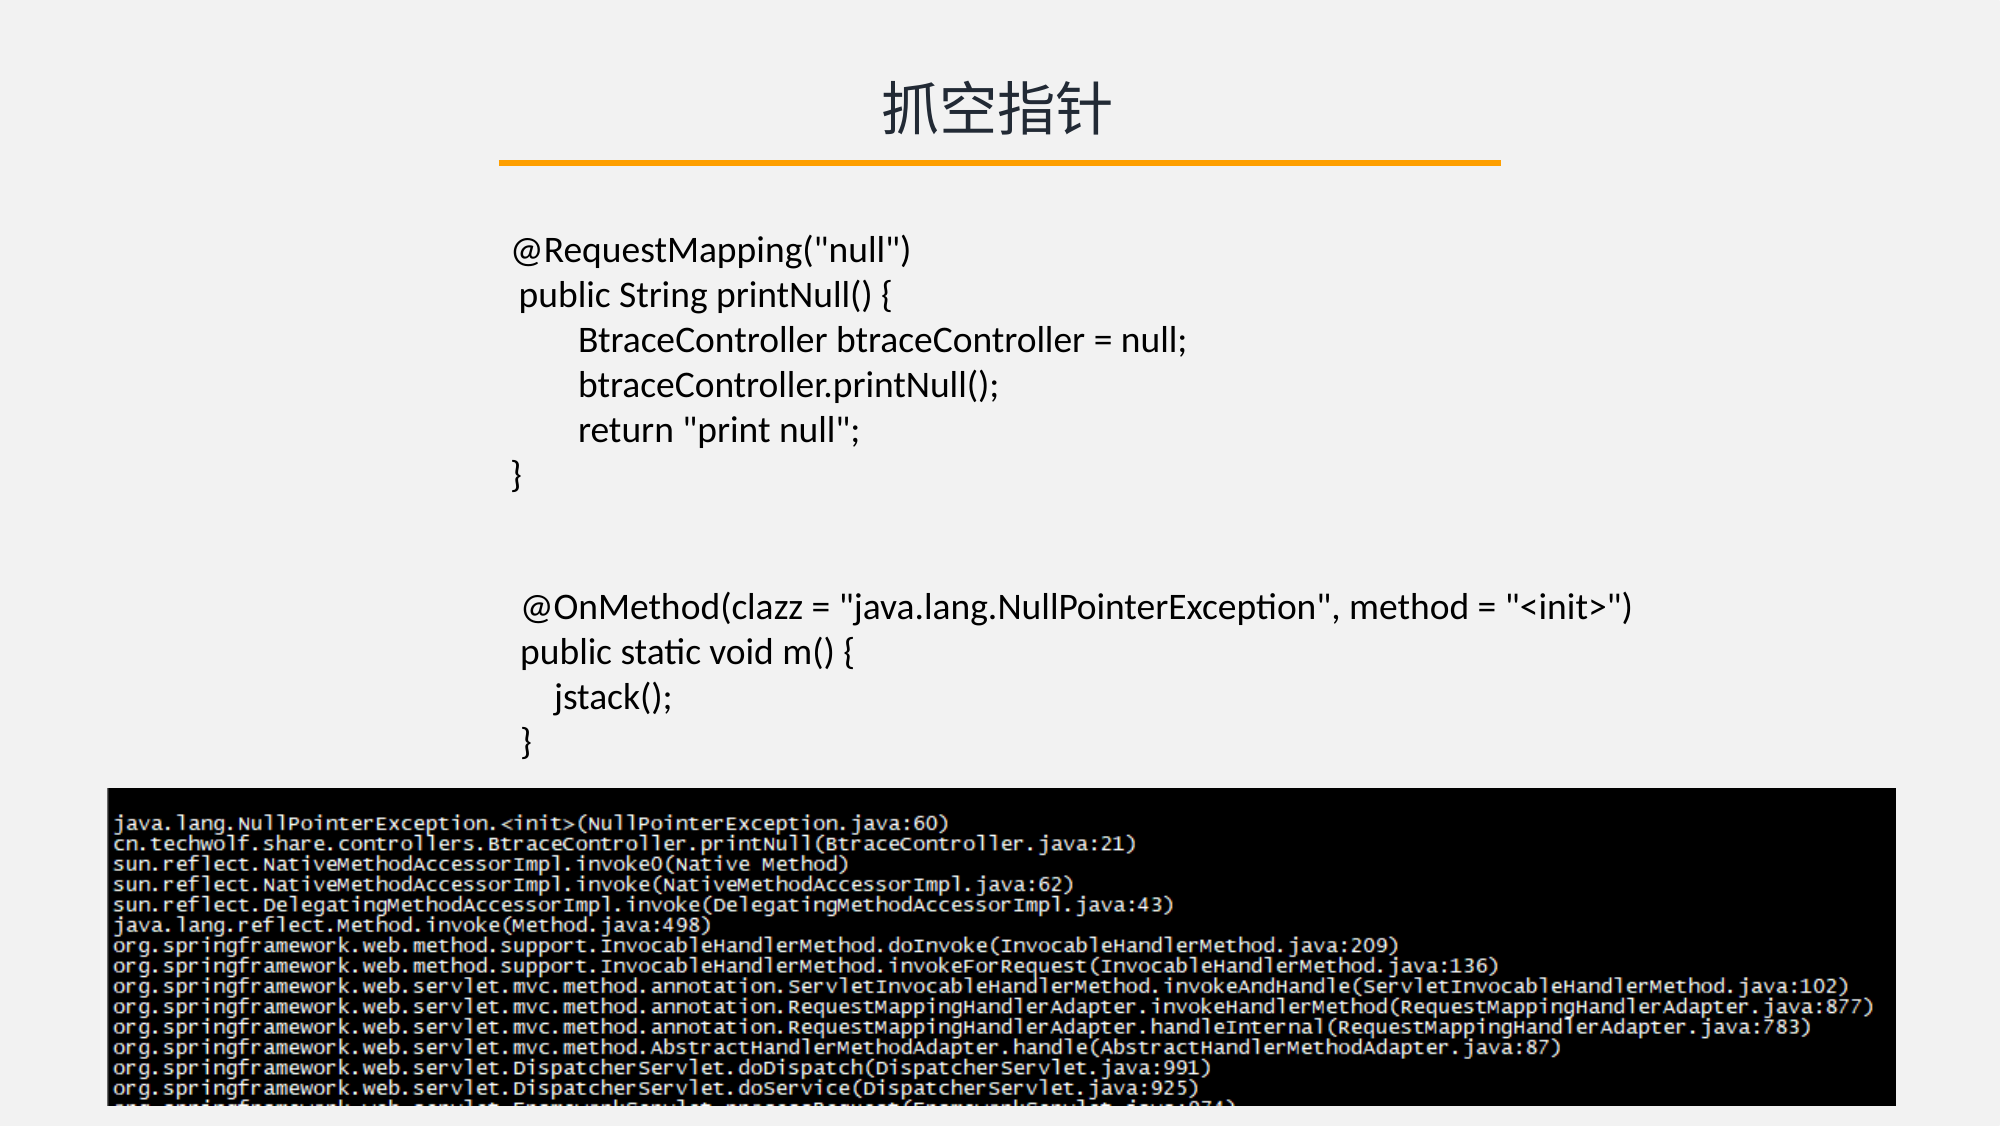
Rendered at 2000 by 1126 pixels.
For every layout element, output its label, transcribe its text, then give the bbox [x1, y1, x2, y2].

text_box @OnMethod(clazz = "java.lang.NullPointerException", method = "<init>") public static void m() { jstack(); } [505, 574, 1649, 770]
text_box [466, 72, 1528, 163]
picture [106, 788, 1896, 1106]
text_box @RequestMapping("null") public String printNull() { BtraceController btraceController = null; btraceController.printNull(); return "print null"; } [495, 217, 1203, 502]
